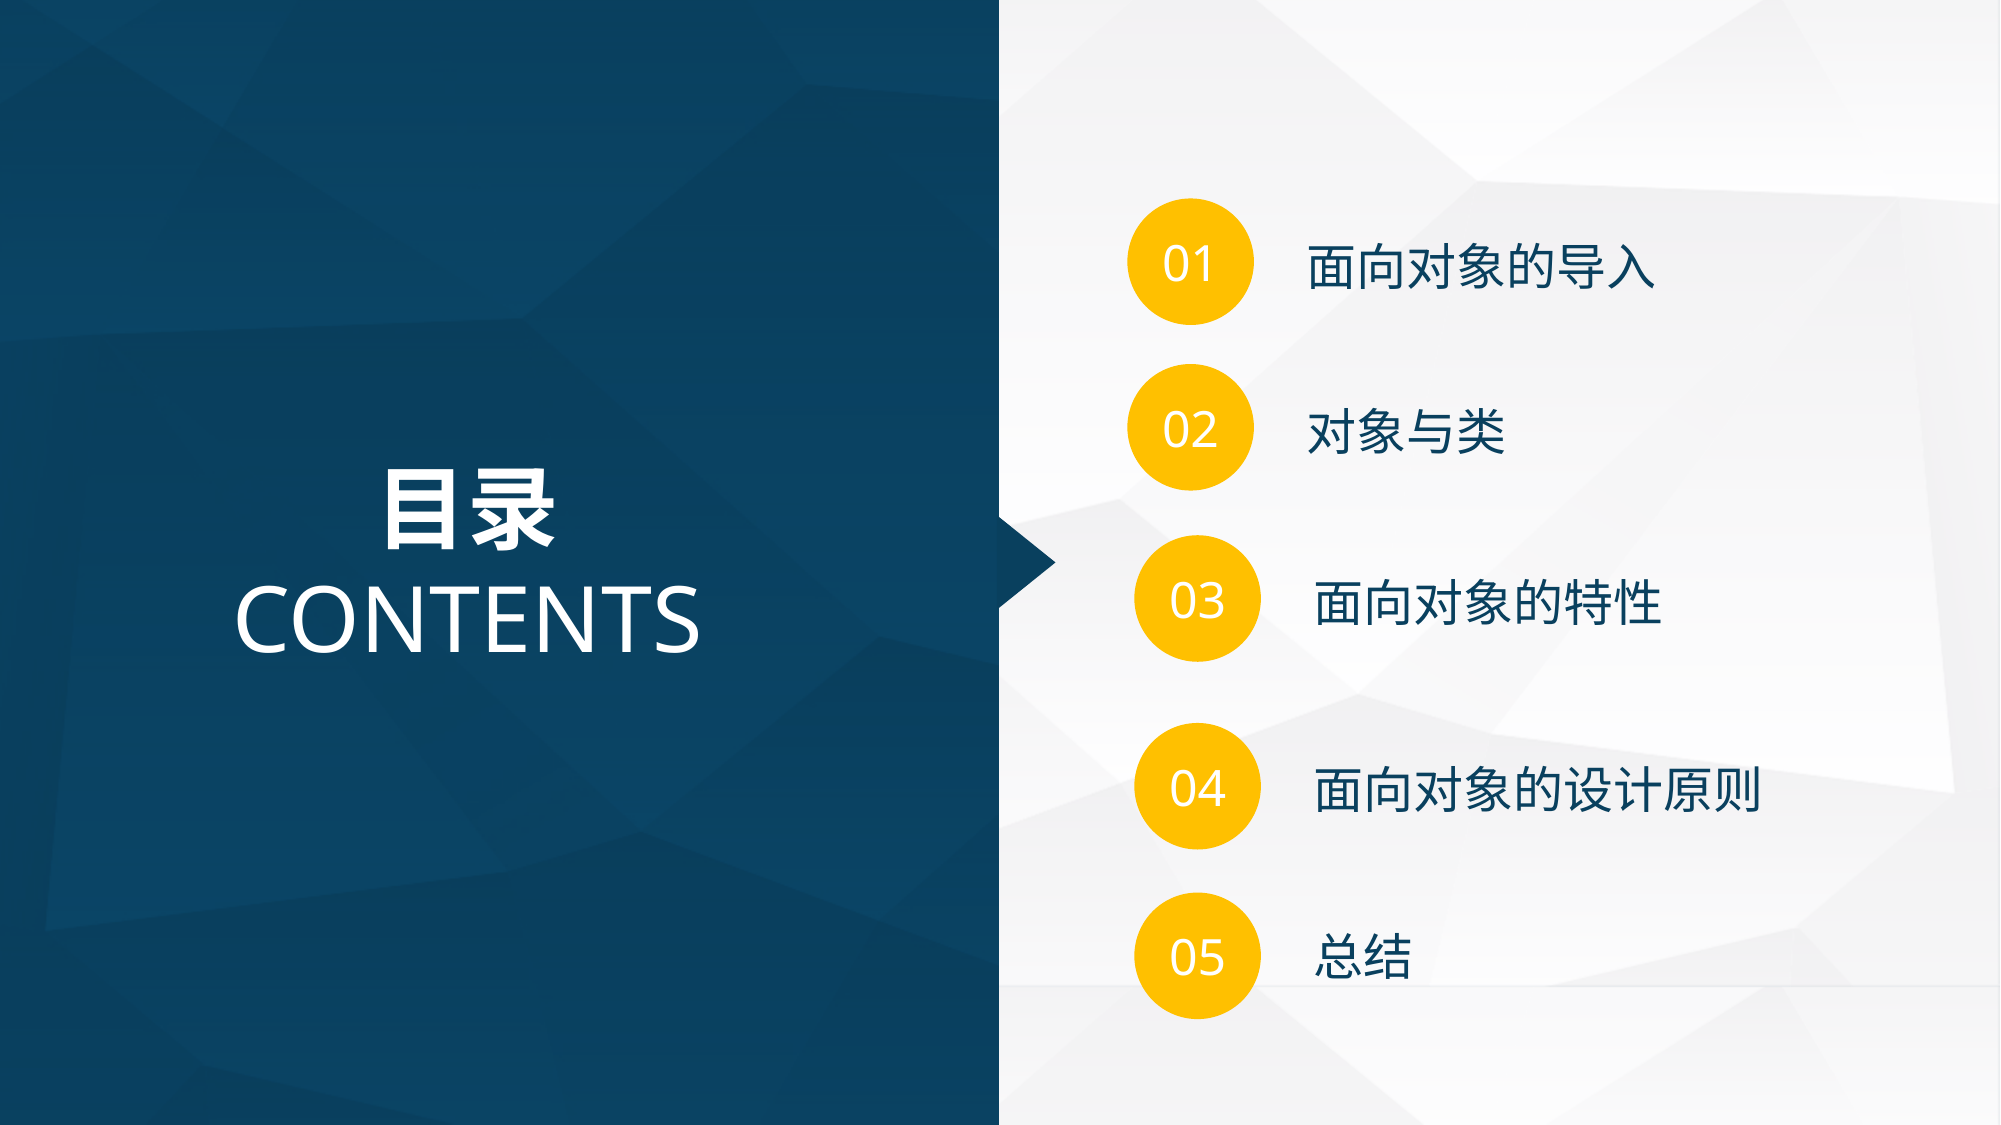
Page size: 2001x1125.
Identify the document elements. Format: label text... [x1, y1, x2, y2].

text_box [996, 515, 1056, 610]
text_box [1134, 534, 1679, 662]
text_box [1134, 722, 1779, 850]
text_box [1134, 892, 1429, 1020]
text_box 目录 CONTENTS [217, 443, 718, 679]
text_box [1127, 363, 1522, 491]
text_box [1127, 198, 1672, 326]
picture [0, 0, 2000, 1125]
